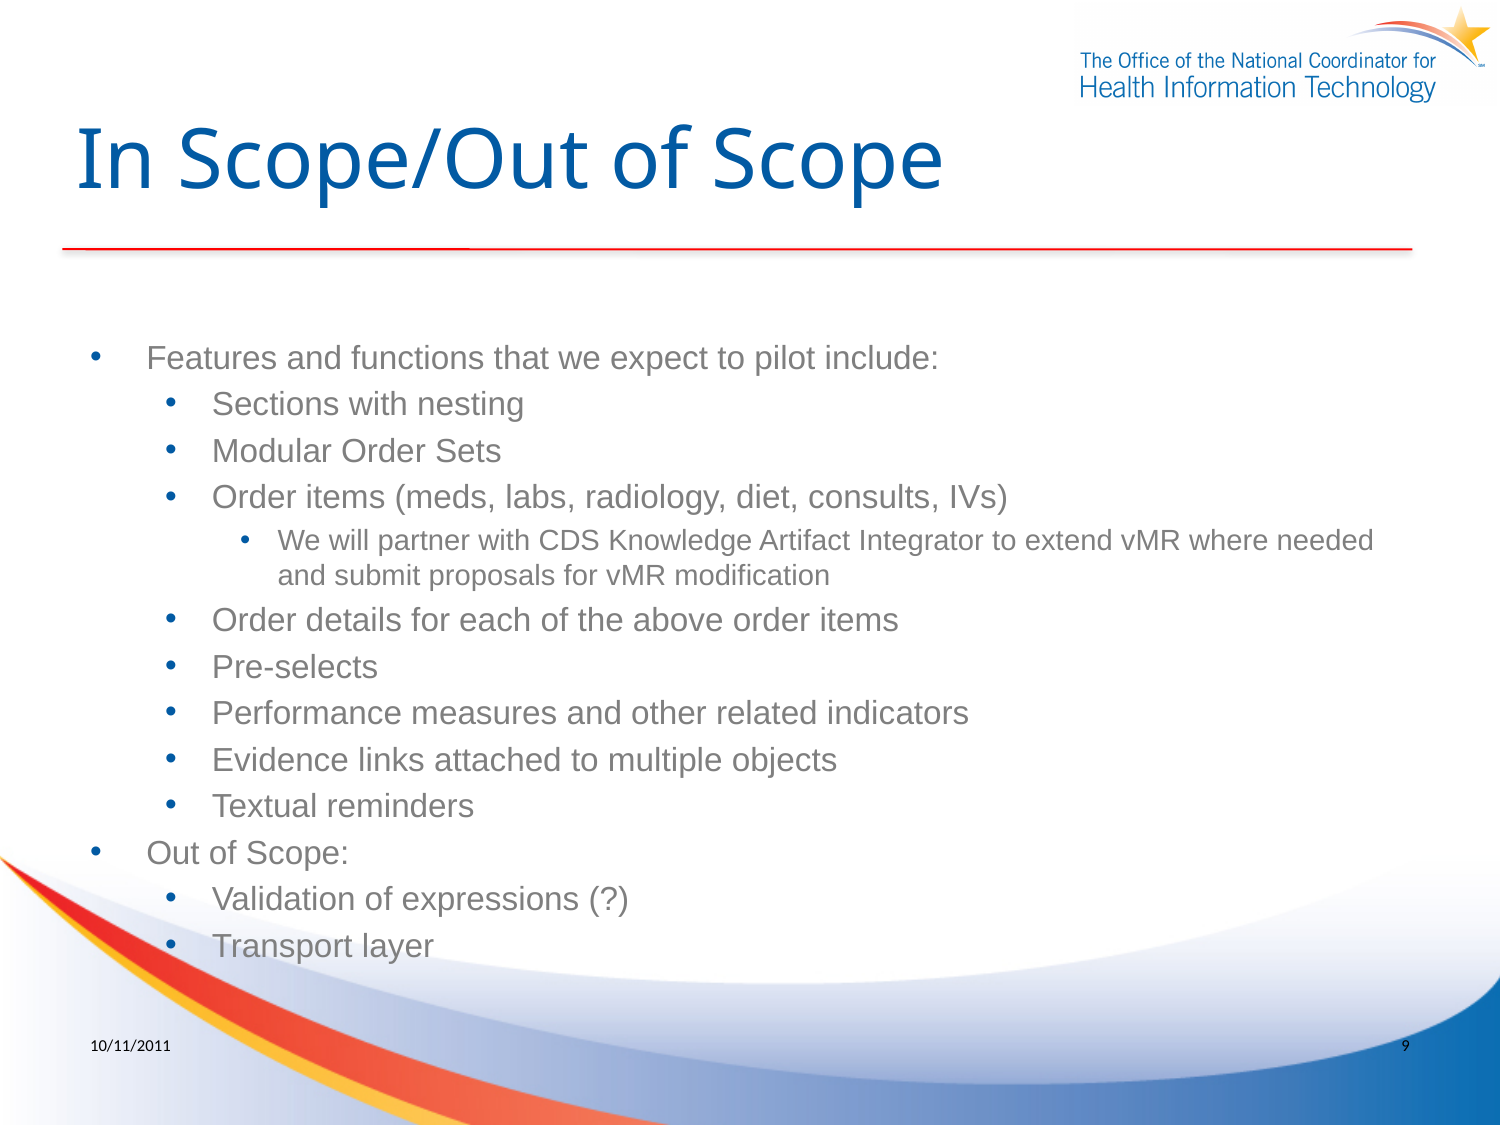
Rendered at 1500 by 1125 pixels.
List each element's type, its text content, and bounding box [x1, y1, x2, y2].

slide_number 9 [75, 987, 1425, 1103]
picture [0, 816, 1500, 1125]
picture [1074, 2, 1497, 106]
list Features and functions that we expect to pilot include: Sections with nesting Modular Order Sets Order items (meds, labs, radiology, diet, consults, IVs) We will partner with CDS Knowledge Artifact Integrator to extend vMR where needed and submit proposals for vMR modification Order details for each of the above order items Pre-selects Performance measures and other related indicators Evidence links attached to multiple objects Textual reminders Out of Scope: Validation of expressions (?) Transport layer [74, 328, 1426, 1009]
title In Scope/Out of Scope [60, 61, 1412, 250]
